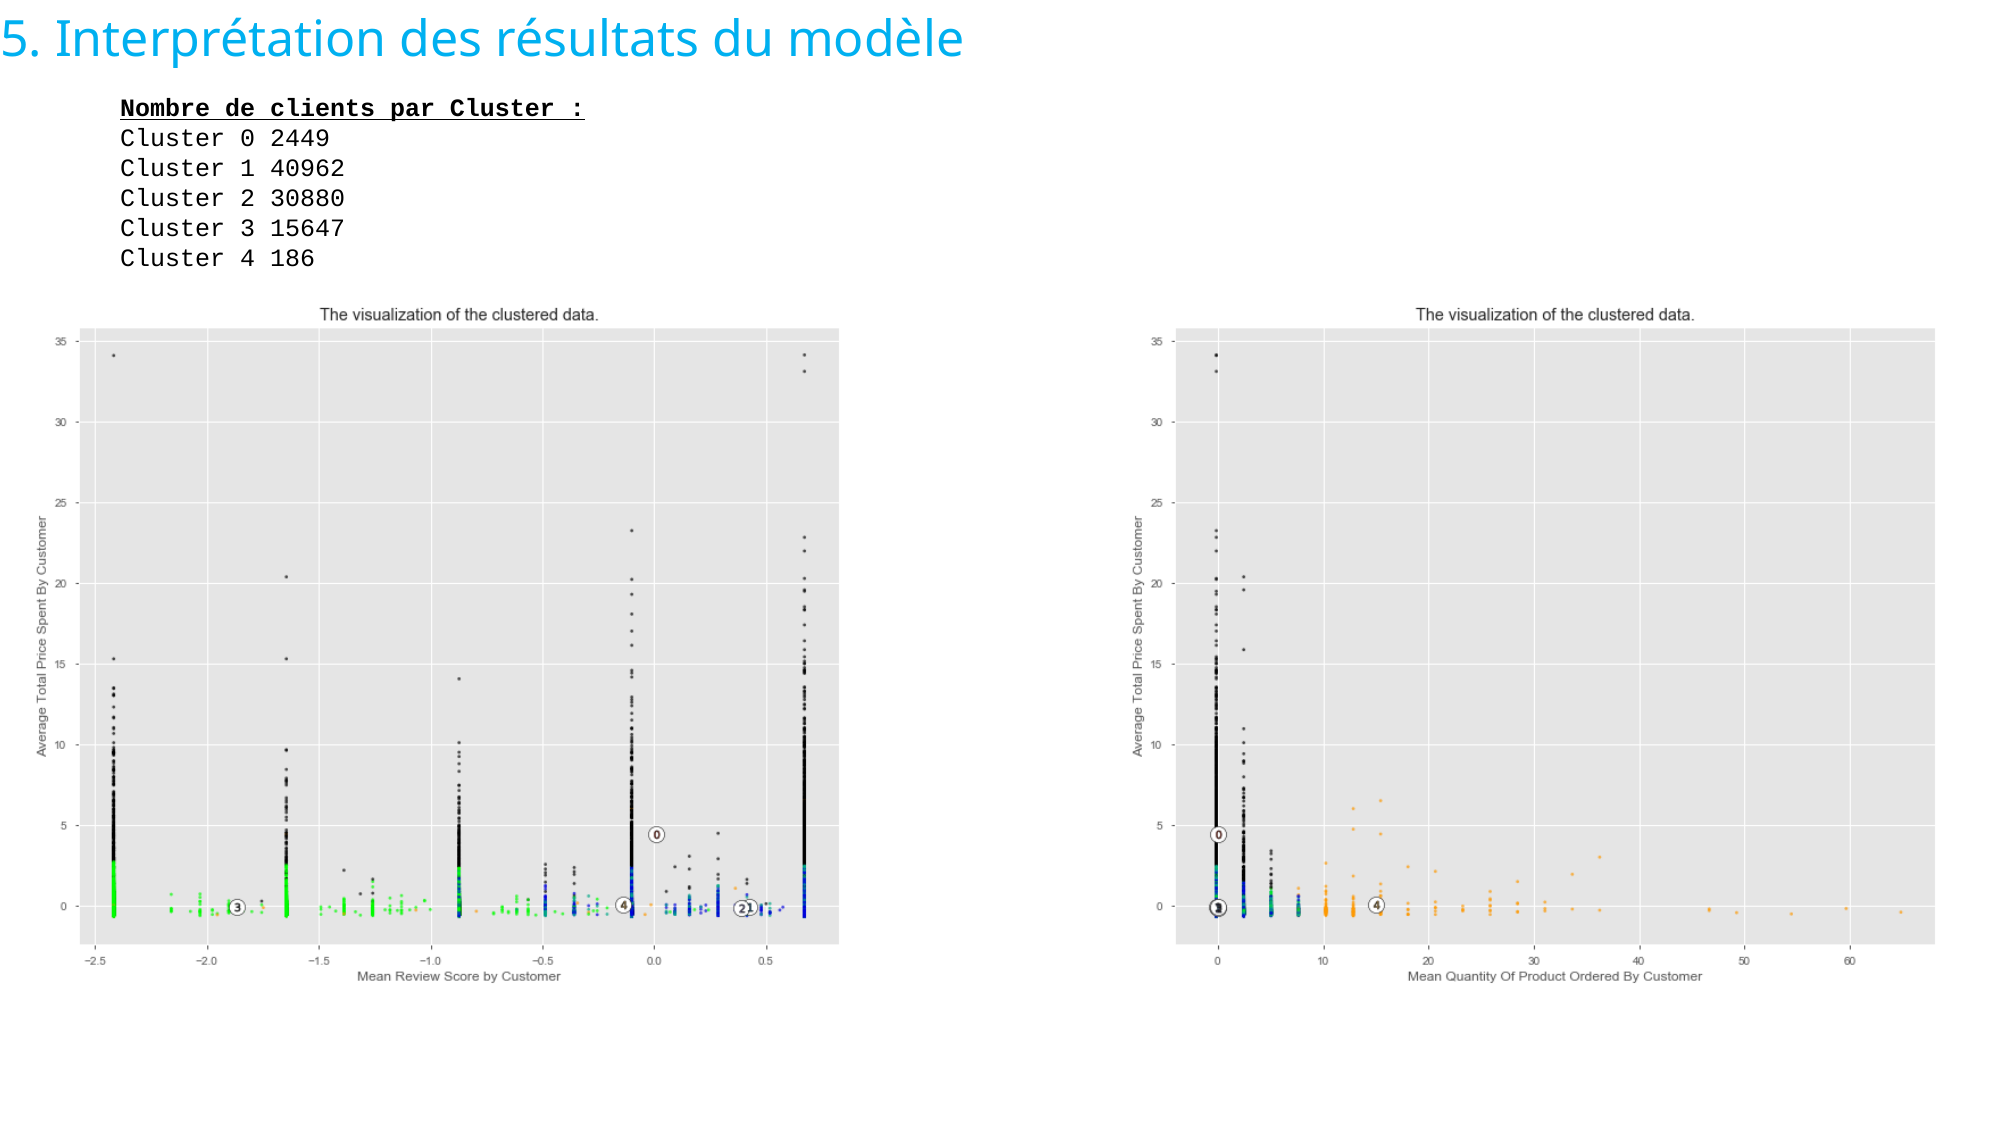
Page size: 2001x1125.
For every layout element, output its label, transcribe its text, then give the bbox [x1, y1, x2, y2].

text_box Nombre de clients par Cluster : Cluster 0 2449 Cluster 1 40962 Cluster 2 30880 Cluster 3 15647 Cluster 4 186 [120, 91, 586, 272]
picture [29, 300, 847, 991]
picture [1126, 300, 1943, 991]
title 5. Interprétation des résultats du modèle [0, 0, 1943, 646]
